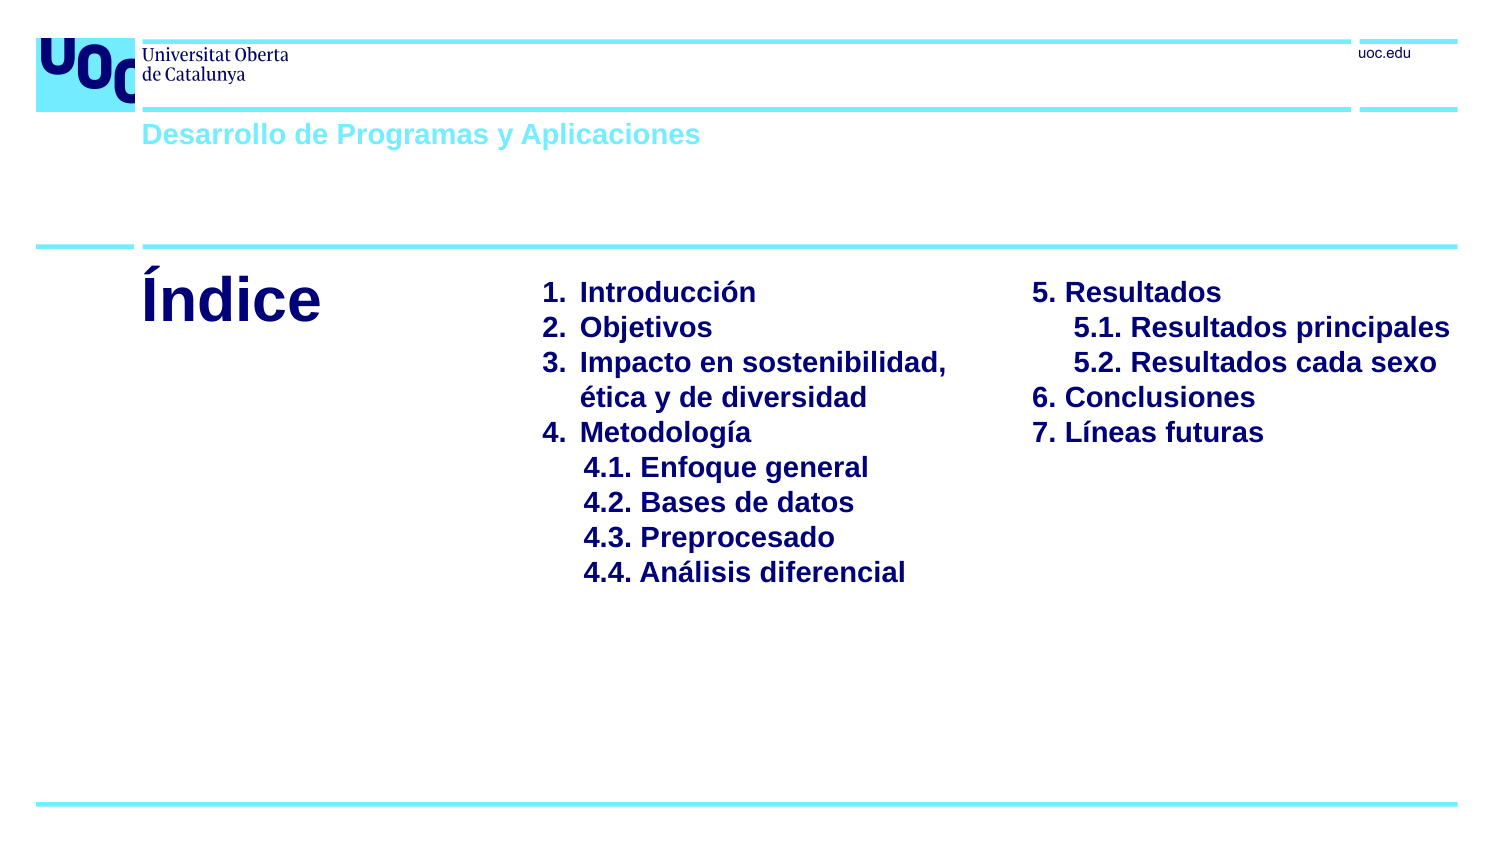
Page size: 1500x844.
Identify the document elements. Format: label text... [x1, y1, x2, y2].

text_box Índice [126, 244, 438, 507]
picture [36, 38, 135, 112]
picture [142, 47, 288, 84]
text_box 5. Resultados 5.1. Resultados principales 5.2. Resultados cada sexo 6. Conclusiones 7. Líneas futuras [979, 258, 1500, 785]
list Introducción Objetivos Impacto en sostenibilidad, ética y de diversidad Metodología 4.1. Enfoque general 4.2. Bases de datos 4.3. Preprocesado 4.4. Análisis diferencial [489, 258, 979, 785]
picture [1359, 47, 1410, 58]
list Desarrollo de Programas y Aplicaciones [126, 107, 1299, 178]
